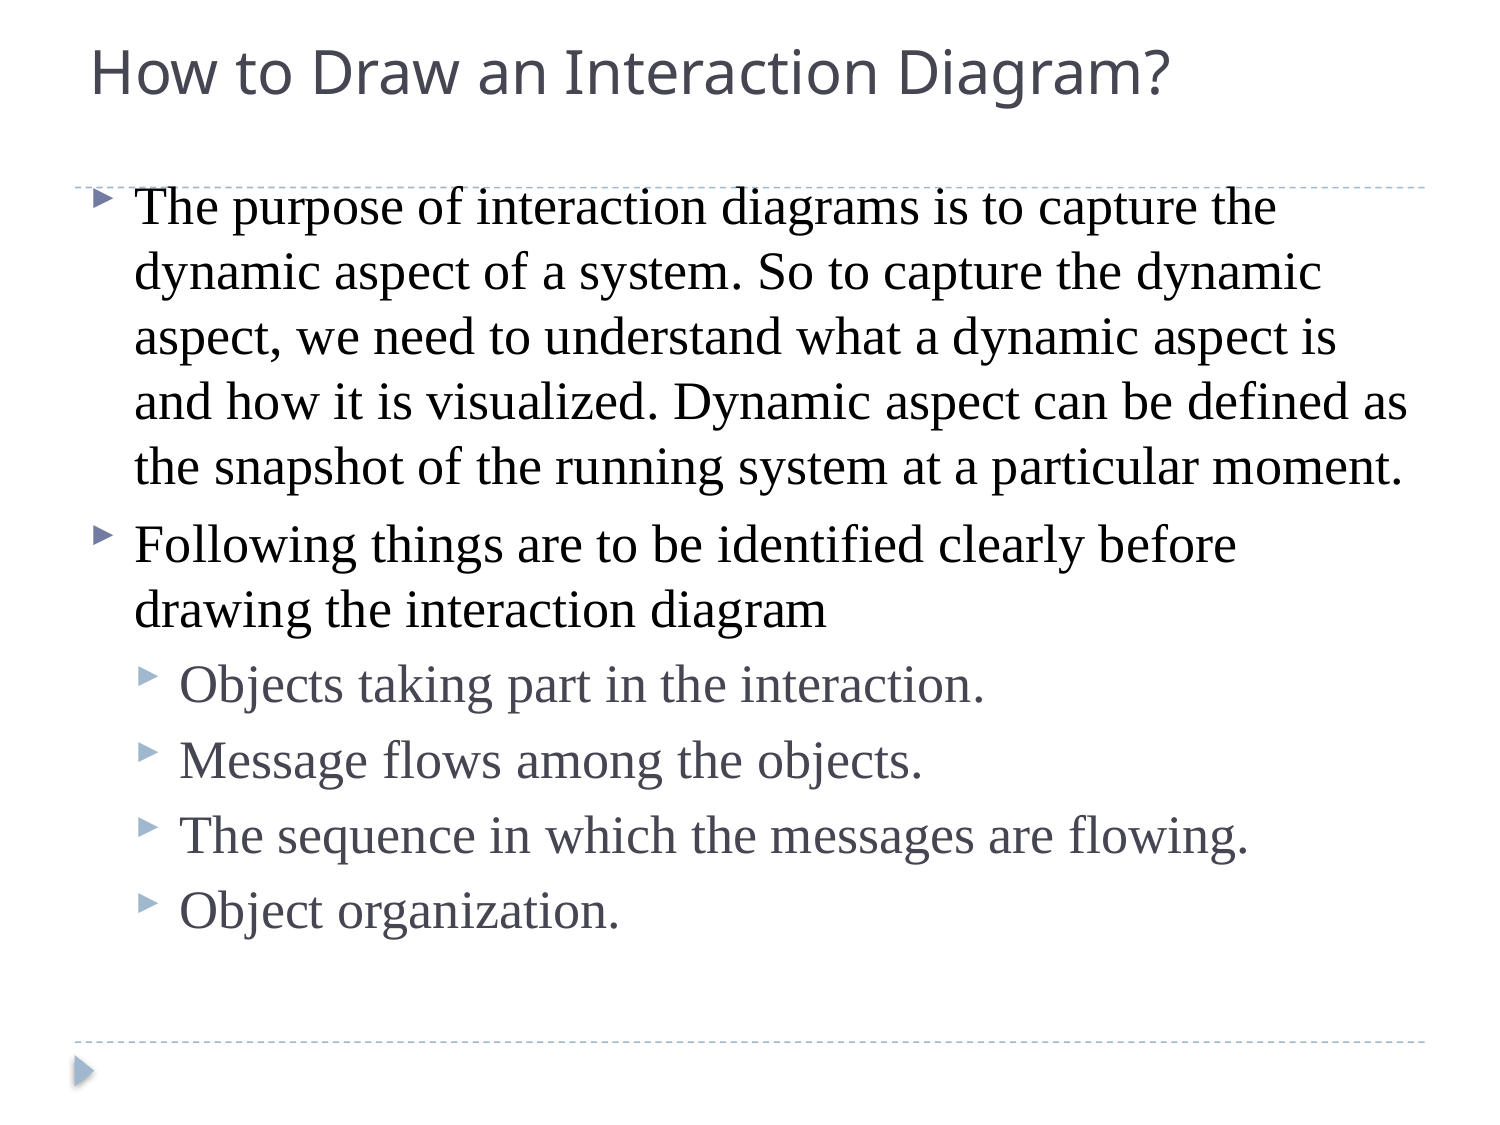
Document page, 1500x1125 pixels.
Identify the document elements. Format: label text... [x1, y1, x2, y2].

title How to Draw an Interaction Diagram? [75, 24, 1425, 162]
list The purpose of interaction diagrams is to capture the dynamic aspect of a system. So to capture the dynamic aspect, we need to understand what a dynamic aspect is and how it is visualized. Dynamic aspect can be defined as the snapshot of the running system at a particular moment. Following things are to be identified clearly before drawing the interaction diagram Objects taking part in the interaction. Message flows among the objects. The sequence in which the messages are flowing. Object organization. [75, 162, 1425, 1075]
